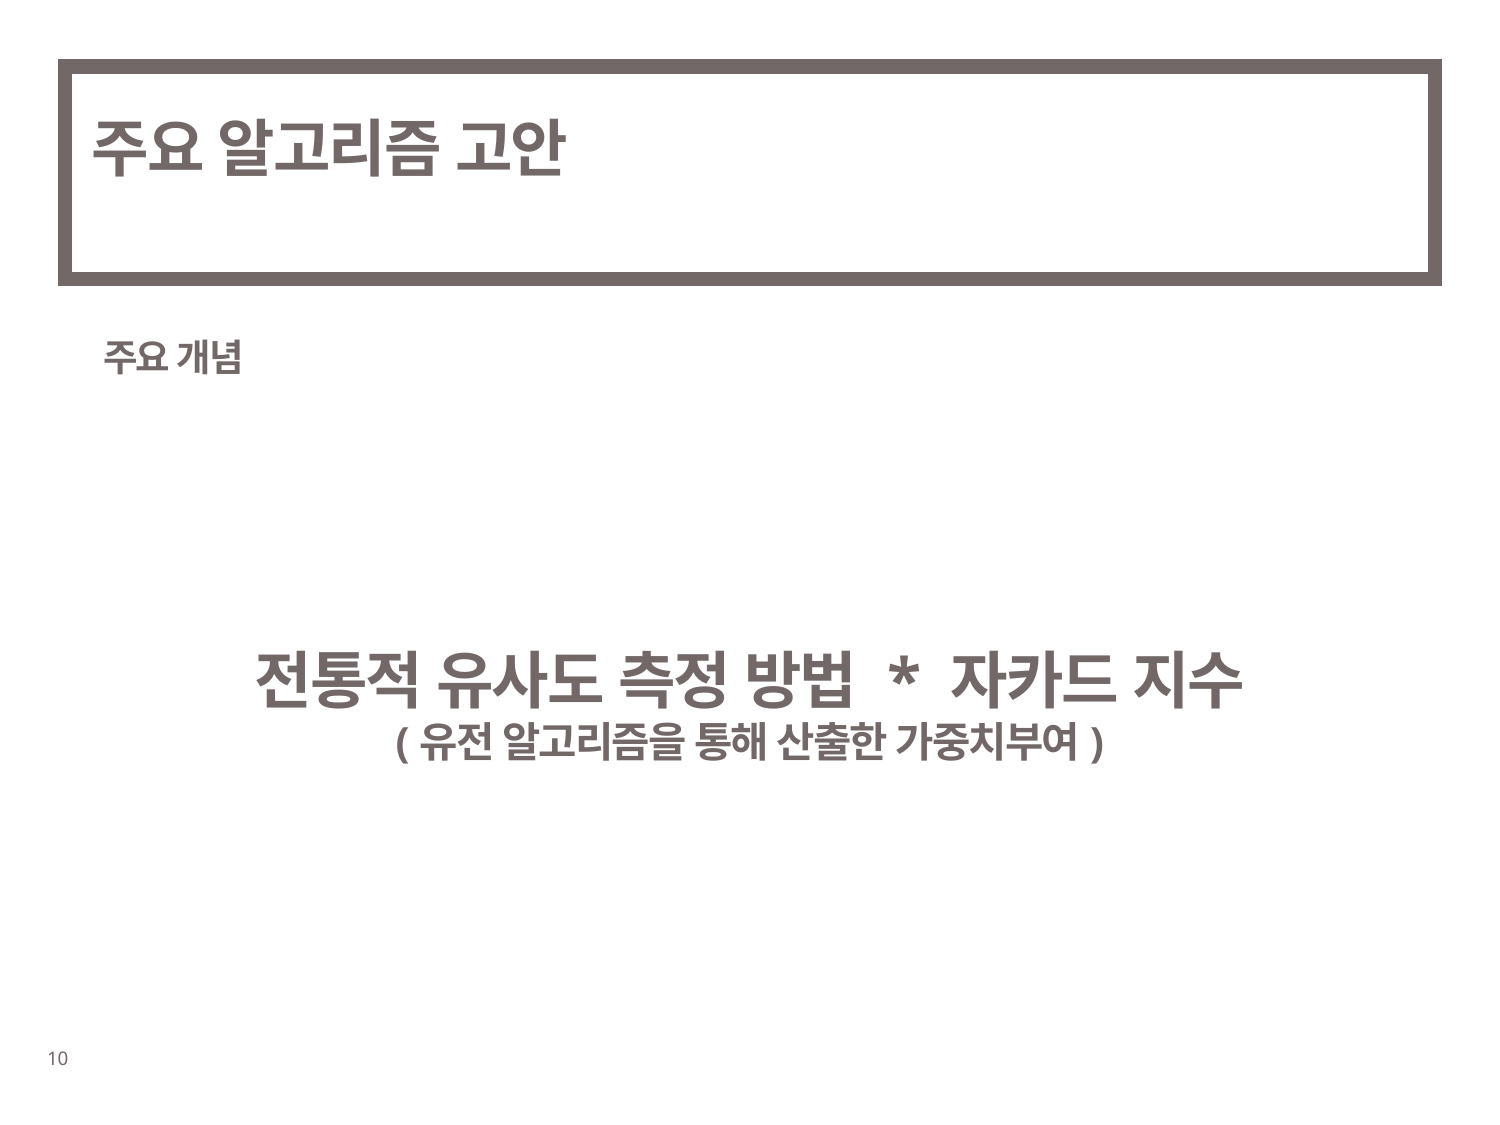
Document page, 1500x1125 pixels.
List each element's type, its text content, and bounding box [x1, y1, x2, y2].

text_box [915, 432, 1459, 1024]
text_box 주요 개념 [88, 326, 750, 385]
text_box 전통적 유사도 측정 방법 * 자카드 지수 (유전 알고리즘을 통해 산출한 가중치부여) [203, 633, 1297, 787]
text_box [63, 64, 1437, 281]
